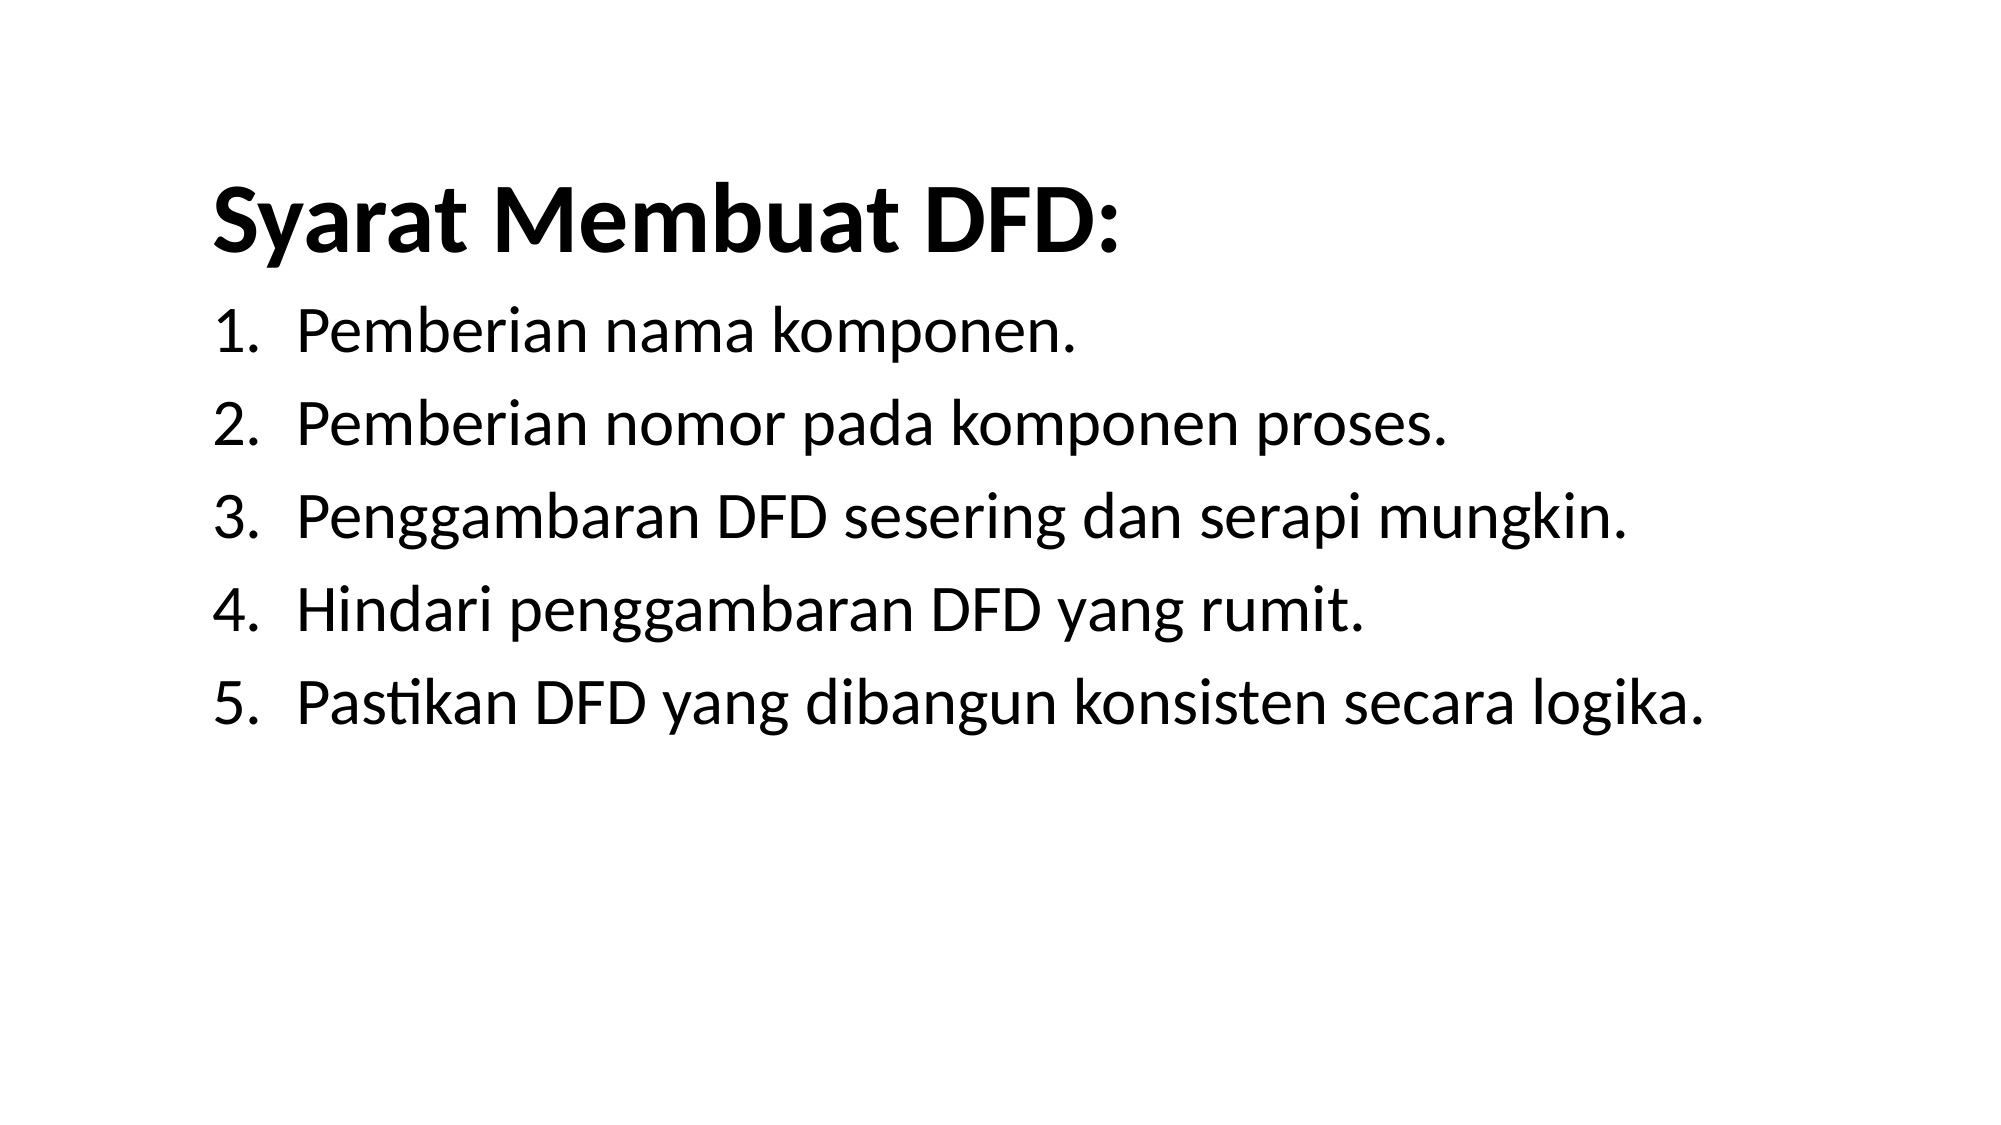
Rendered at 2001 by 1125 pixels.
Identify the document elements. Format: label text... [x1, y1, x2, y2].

list Syarat Membuat DFD: Pemberian nama komponen. Pemberian nomor pada komponen proses. Penggambaran DFD sesering dan serapi mungkin. Hindari penggambaran DFD yang rumit. Pastikan DFD yang dibangun konsisten secara logika. [197, 158, 1879, 838]
